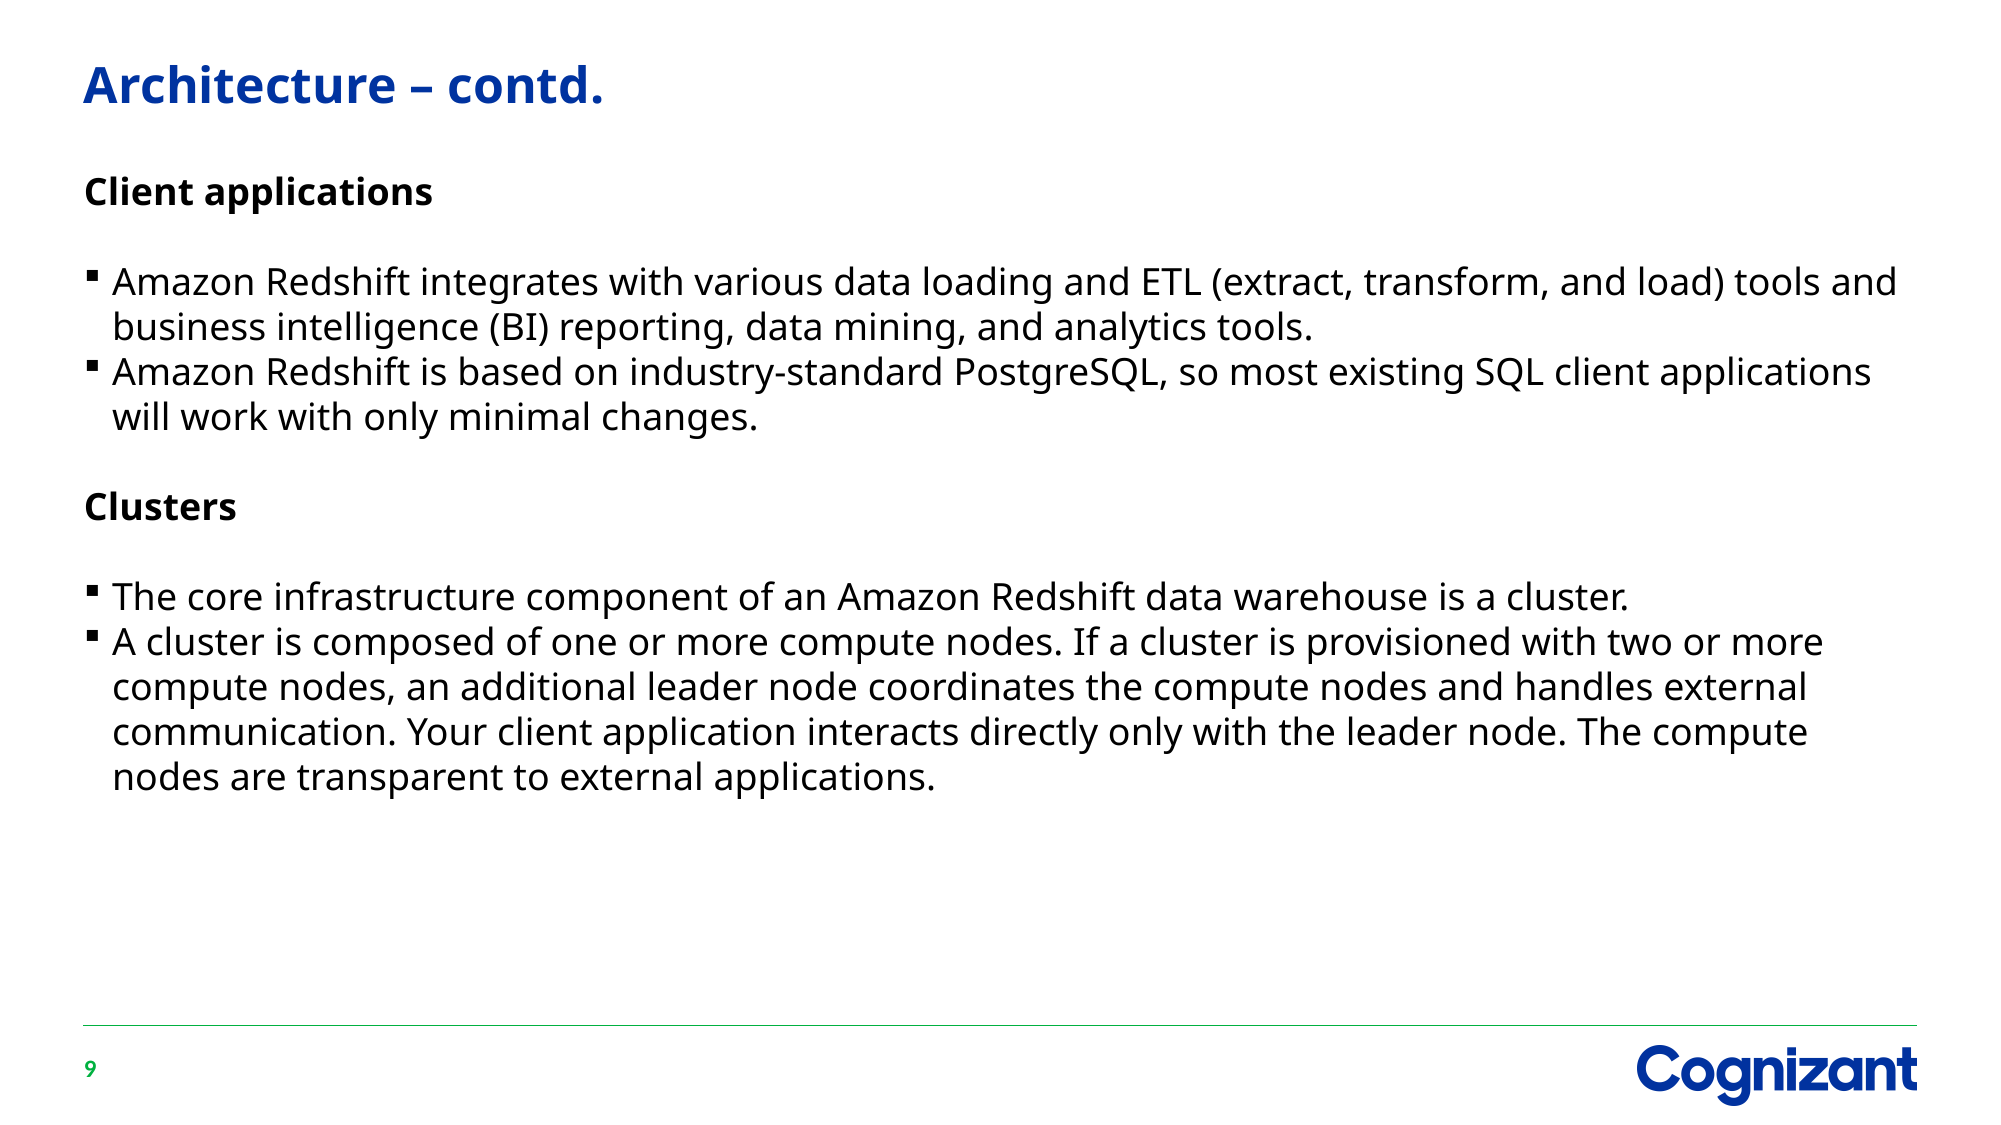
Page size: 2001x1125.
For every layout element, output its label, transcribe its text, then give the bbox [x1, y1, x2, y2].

text_box Client applications Amazon Redshift integrates with various data loading and ETL (extract, transform, and load) tools and business intelligence (BI) reporting, data mining, and analytics tools. Amazon Redshift is based on industry-standard PostgreSQL, so most existing SQL client applications will work with only minimal changes. Clusters The core infrastructure component of an Amazon Redshift data warehouse is a cluster. A cluster is composed of one or more compute nodes. If a cluster is provisioned with two or more compute nodes, an additional leader node coordinates the compute nodes and handles external communication. Your client application interacts directly only with the leader node. The compute nodes are transparent to external applications. [83, 168, 1903, 889]
text_box [109, 488, 1179, 561]
title Architecture – contd. [83, 60, 1918, 107]
slide_number 9 [83, 1050, 134, 1084]
picture [1637, 1045, 1917, 1106]
